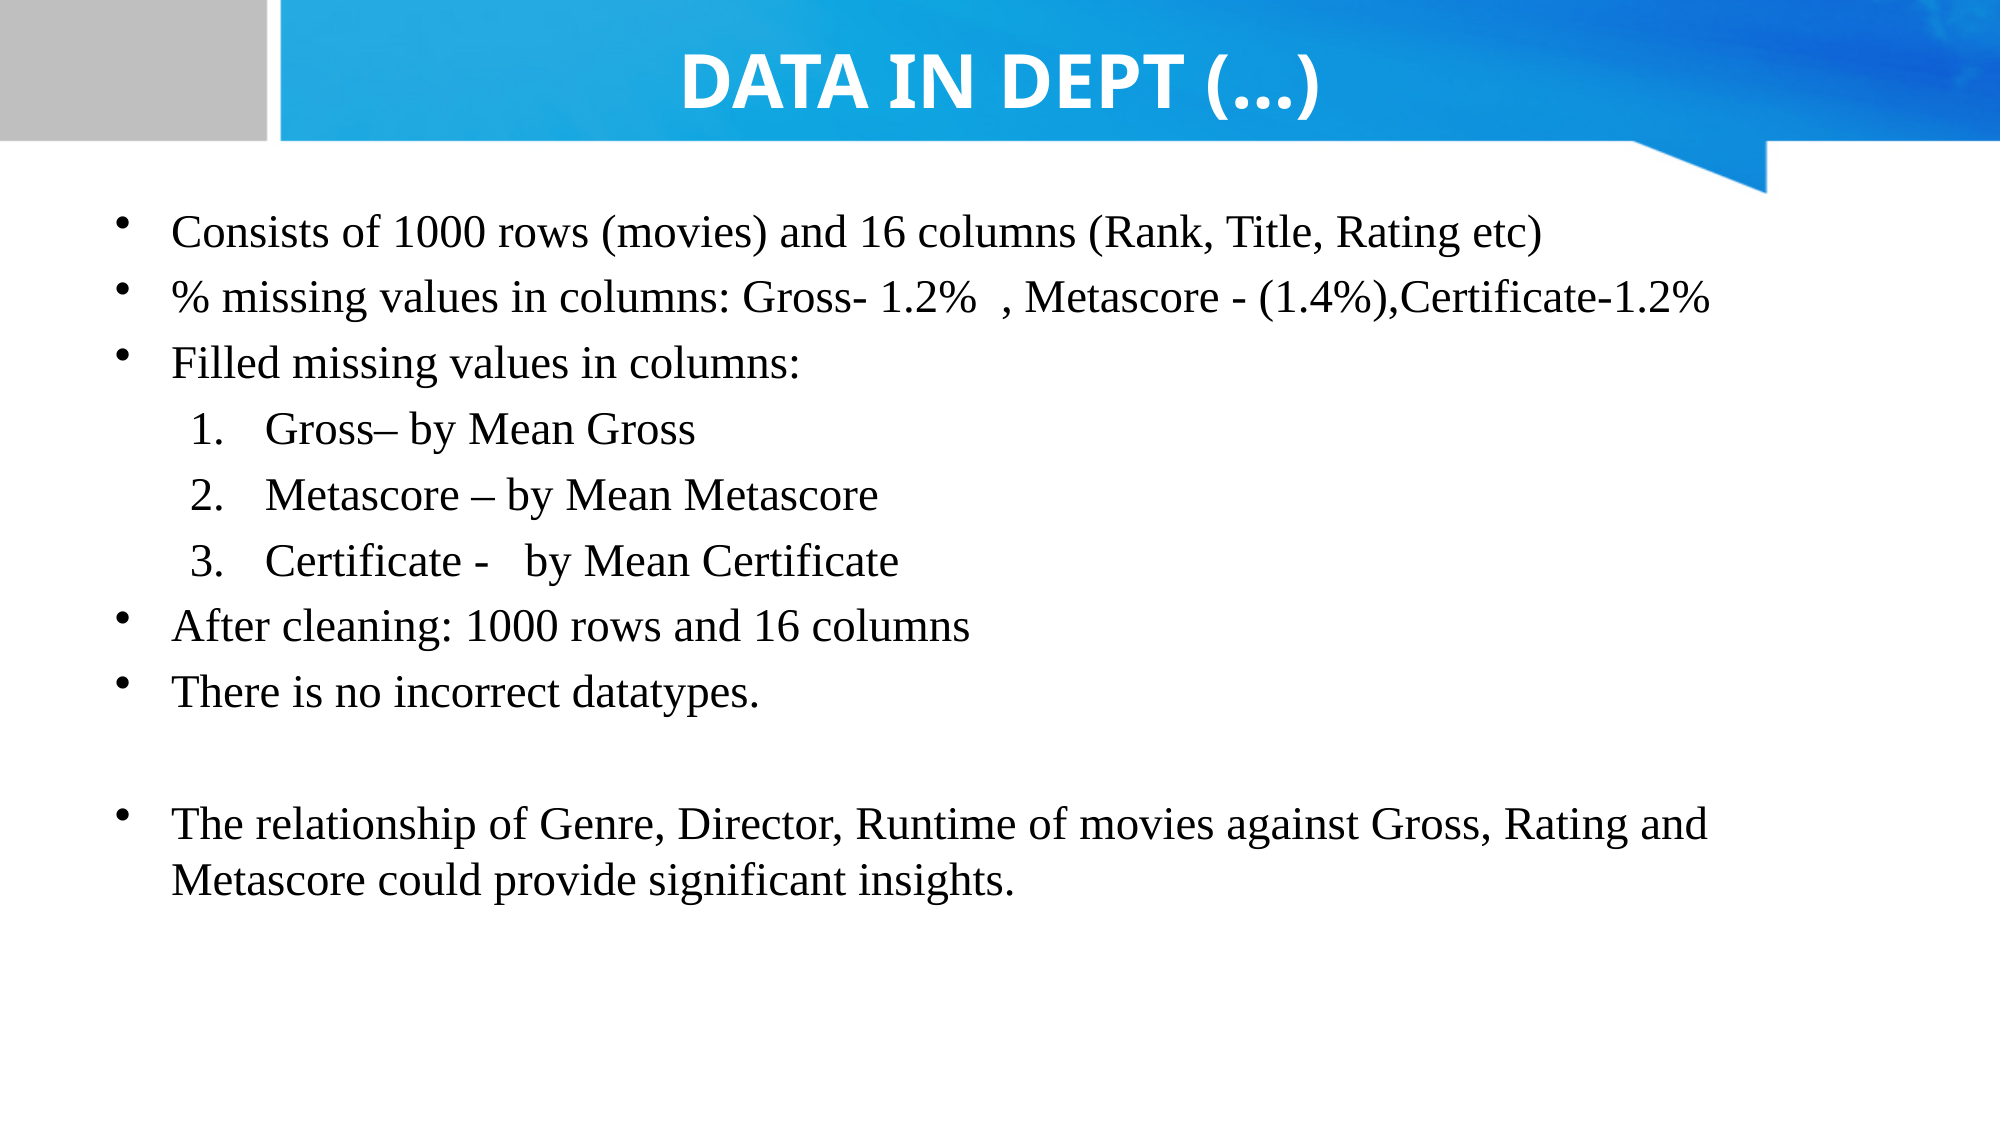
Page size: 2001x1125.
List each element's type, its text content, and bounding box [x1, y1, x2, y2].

picture [0, 0, 2000, 1125]
list Consists of 1000 rows (movies) and 16 columns (Rank, Title, Rating etc) % missing values in columns: Gross- 1.2% , Metascore - (1.4%),Certificate-1.2% Filled missing values in columns: Gross– by Mean Gross Metascore – by Mean Metascore Certificate - by Mean Certificate After cleaning: 1000 rows and 16 columns There is no incorrect datatypes. The relationship of Genre, Director, Runtime of movies against Gross, Rating and Metascore could provide significant insights. [99, 192, 1901, 1006]
title DATA IN DEPT (…) [99, 30, 1901, 127]
